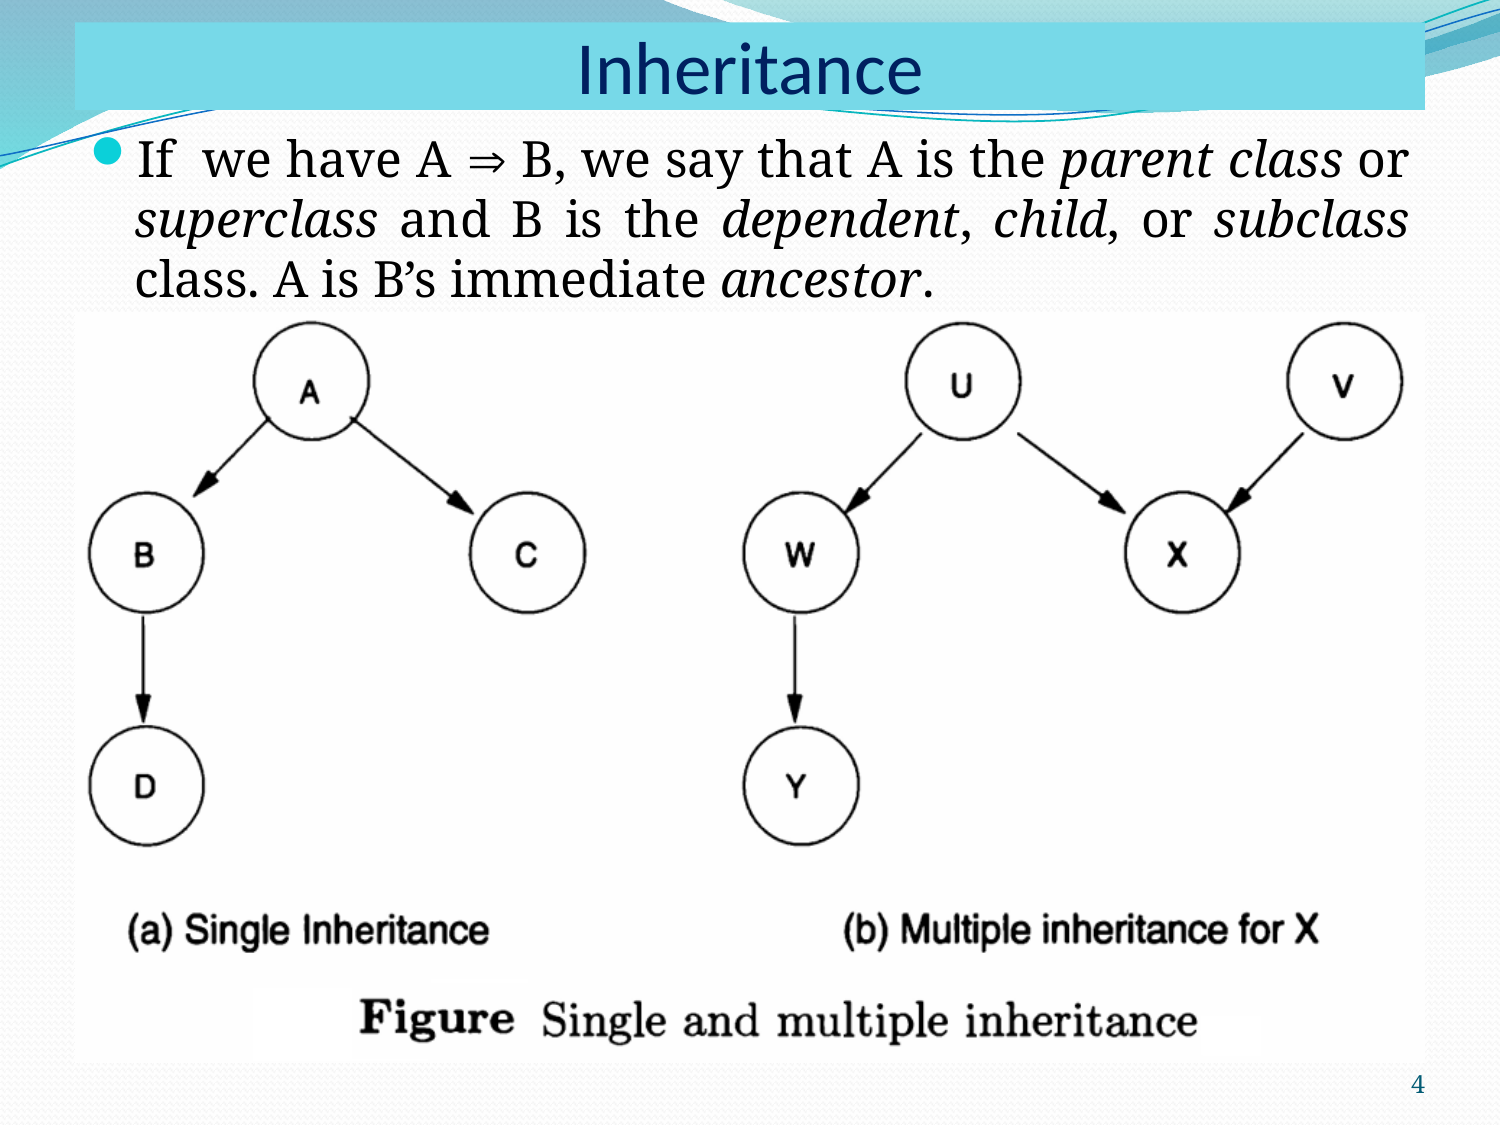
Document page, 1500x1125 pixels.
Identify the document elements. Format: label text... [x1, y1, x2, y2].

picture [74, 312, 1426, 1063]
slide_number 4 [1299, 1071, 1425, 1103]
title Inheritance [75, 22, 1425, 110]
list If we have A  B, we say that A is the parent class or superclass and B is the dependent, child, or subclass class. A is B’s immediate ancestor. [75, 120, 1425, 311]
